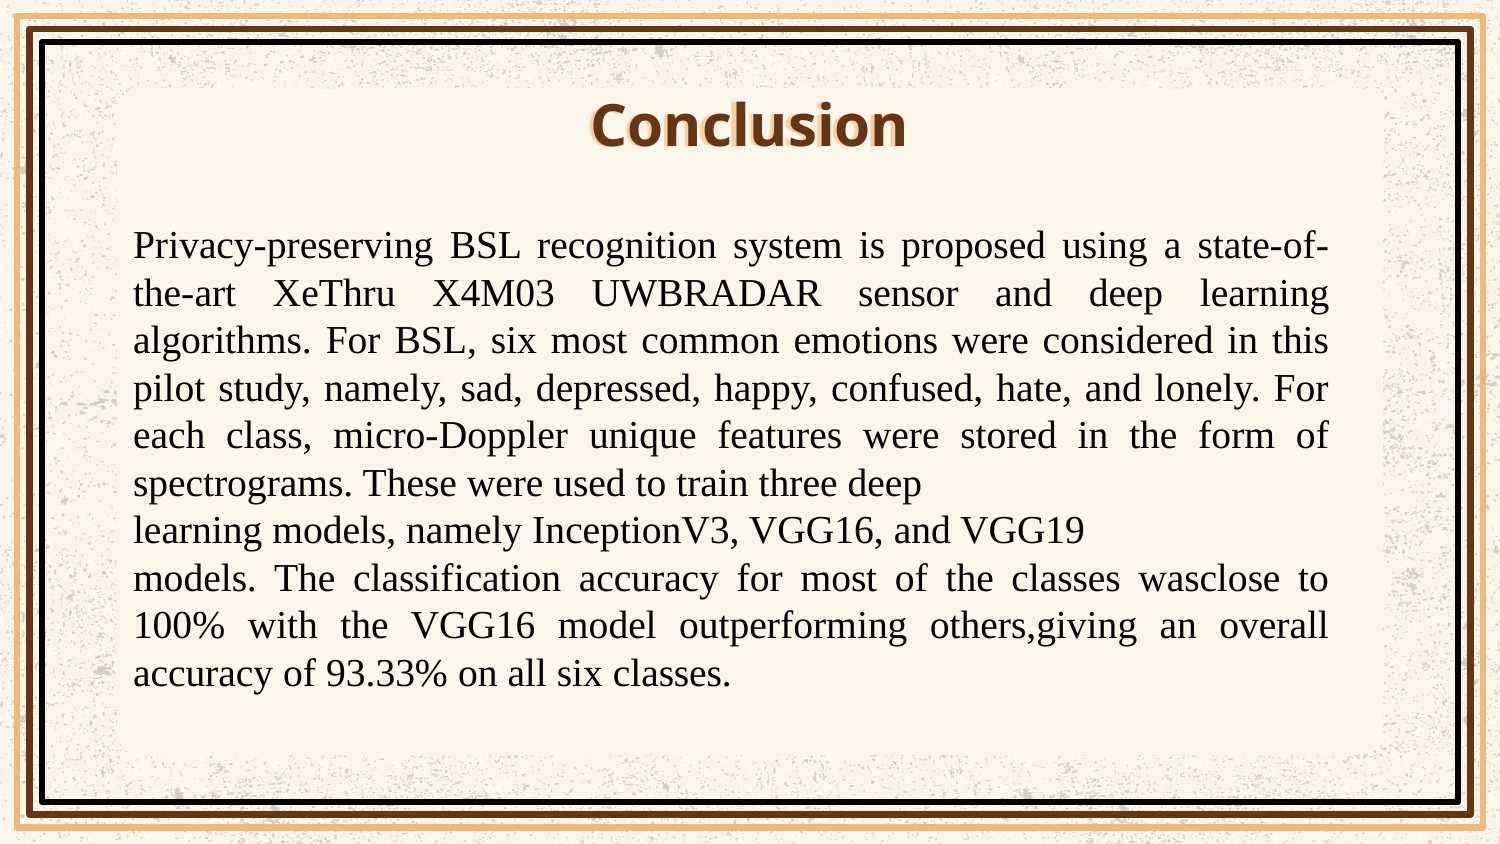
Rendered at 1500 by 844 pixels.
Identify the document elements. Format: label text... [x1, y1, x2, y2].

title Conclusion [118, 72, 1382, 167]
picture [0, 0, 1500, 844]
subtitle Privacy-preserving BSL recognition system is proposed using a state-of-the-art XeThru X4M03 UWBRADAR sensor and deep learning algorithms. For BSL, six most common emotions were considered in this pilot study, namely, sad, depressed, happy, confused, hate, and lonely. For each class, micro-Doppler unique features were stored in the form of spectrograms. These were used to train three deep learning models, namely InceptionV3, VGG16, and VGG19 models. The classification accuracy for most of the classes wasclose to 100% with the VGG16 model outperforming others,giving an overall accuracy of 93.33% on all six classes. [118, 204, 1346, 716]
